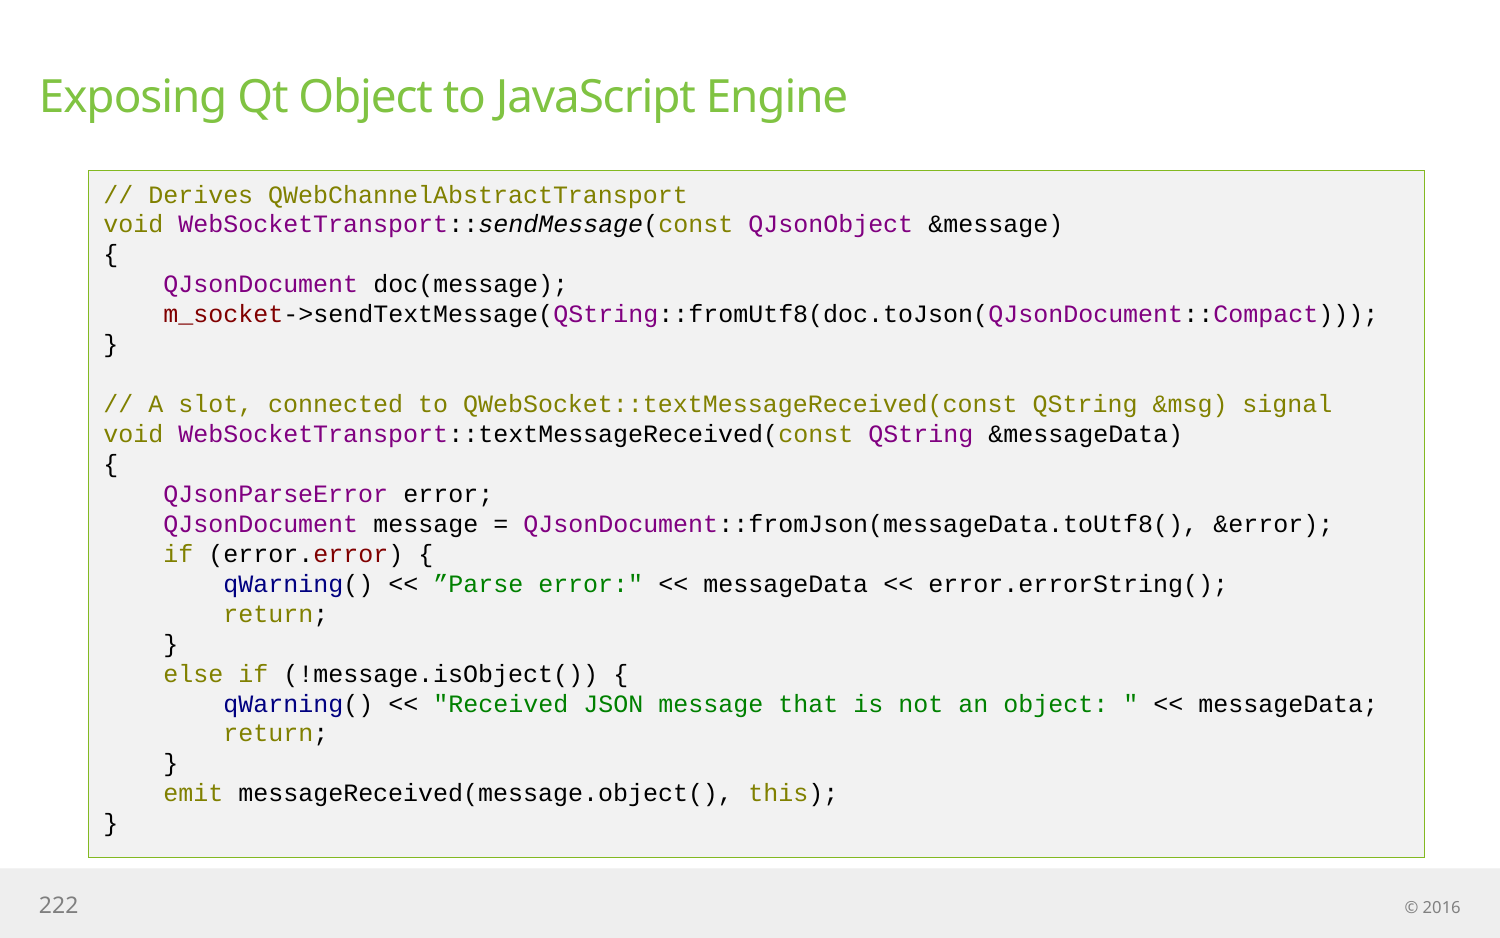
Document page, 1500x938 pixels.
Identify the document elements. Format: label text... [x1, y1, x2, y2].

title Exposing Qt Object to JavaScript Engine [39, 66, 1052, 195]
slide_number 222 [39, 892, 410, 921]
footer © 2016 [1188, 896, 1461, 917]
text_box // Derives QWebChannelAbstractTransport void WebSocketTransport::sendMessage(const QJsonObject &message) { QJsonDocument doc(message); m_socket->sendTextMessage(QString::fromUtf8(doc.toJson(QJsonDocument::Compact))); } // A slot, connected to QWebSocket::textMessageReceived(const QString &msg) signal void WebSocketTransport::textMessageReceived(const QString &messageData) { QJsonParseError error; QJsonDocument message = QJsonDocument::fromJson(messageData.toUtf8(), &error); if (error.error) { qWarning() << ”Parse error:" << messageData << error.errorString(); return; } else if (!message.isObject()) { qWarning() << "Received JSON message that is not an object: " << messageData; return; } emit messageReceived(message.object(), this); } [88, 170, 1425, 858]
